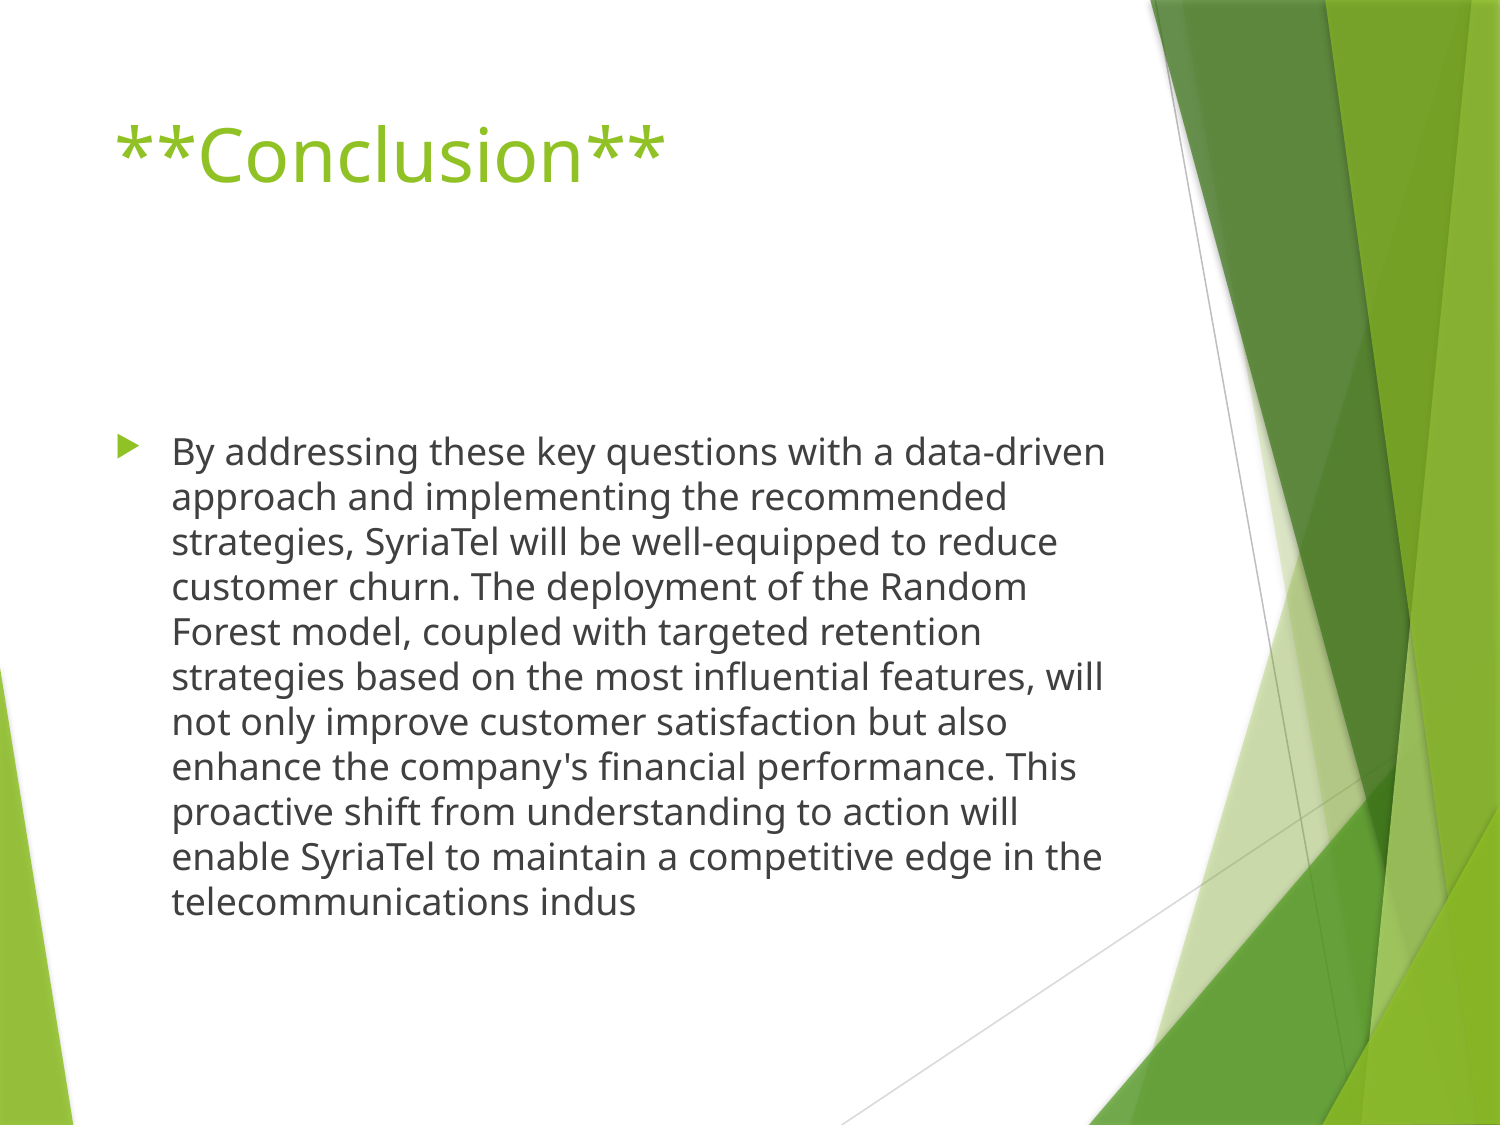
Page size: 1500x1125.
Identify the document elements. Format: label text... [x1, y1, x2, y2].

title **Conclusion** [99, 99, 1142, 317]
list By addressing these key questions with a data-driven approach and implementing the recommended strategies, SyriaTel will be well-equipped to reduce customer churn. The deployment of the Random Forest model, coupled with targeted retention strategies based on the most influential features, will not only improve customer satisfaction but also enhance the company's financial performance. This proactive shift from understanding to action will enable SyriaTel to maintain a competitive edge in the telecommunications indus [99, 354, 1142, 992]
